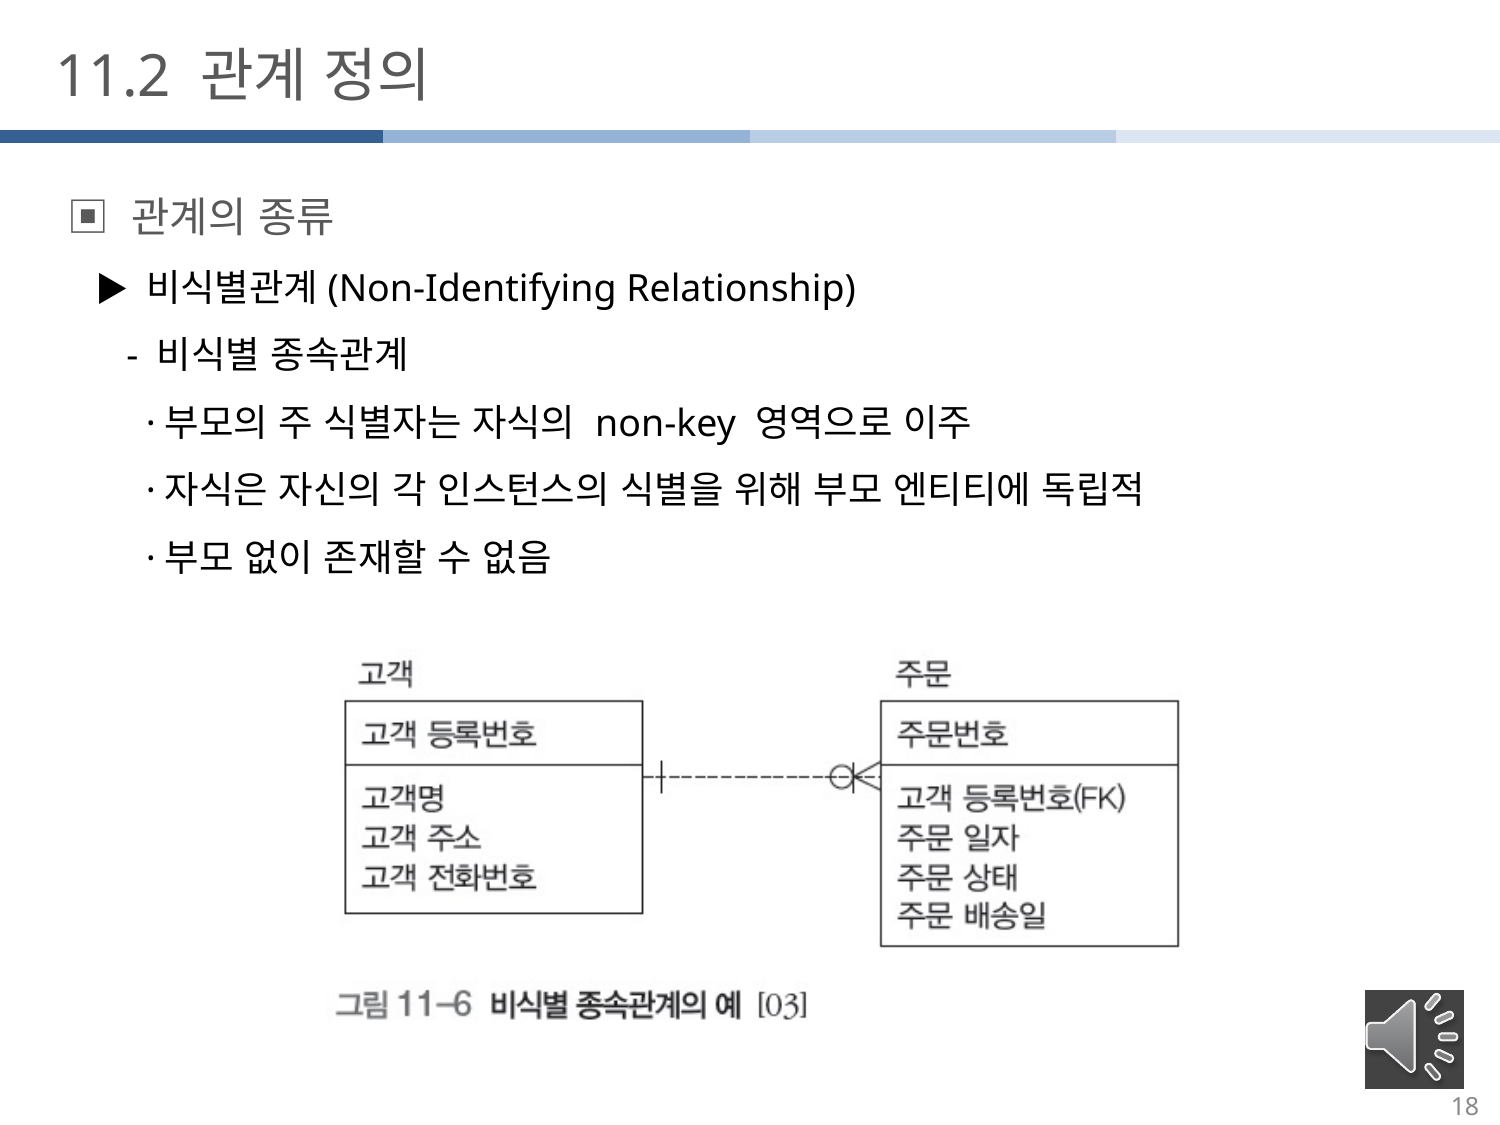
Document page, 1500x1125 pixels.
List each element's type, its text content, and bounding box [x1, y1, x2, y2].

text_box 11.2 관계 정의 [41, 30, 1282, 122]
list ▣ 관계의 종류 ▶ 비식별관계(Non-Identifying Relationship) - 비식별 종속관계 ·부모의 주 식별자는 자식의 non-key 영역으로 이주 ·자식은 자신의 각 인스턴스의 식별을 위해 부모 엔티티에 독립적 ·부모 없이 존재할 수 없음 [52, 158, 1376, 644]
picture [1364, 989, 1465, 1090]
slide_number 18 [1392, 1083, 1495, 1123]
picture [312, 635, 1188, 1045]
